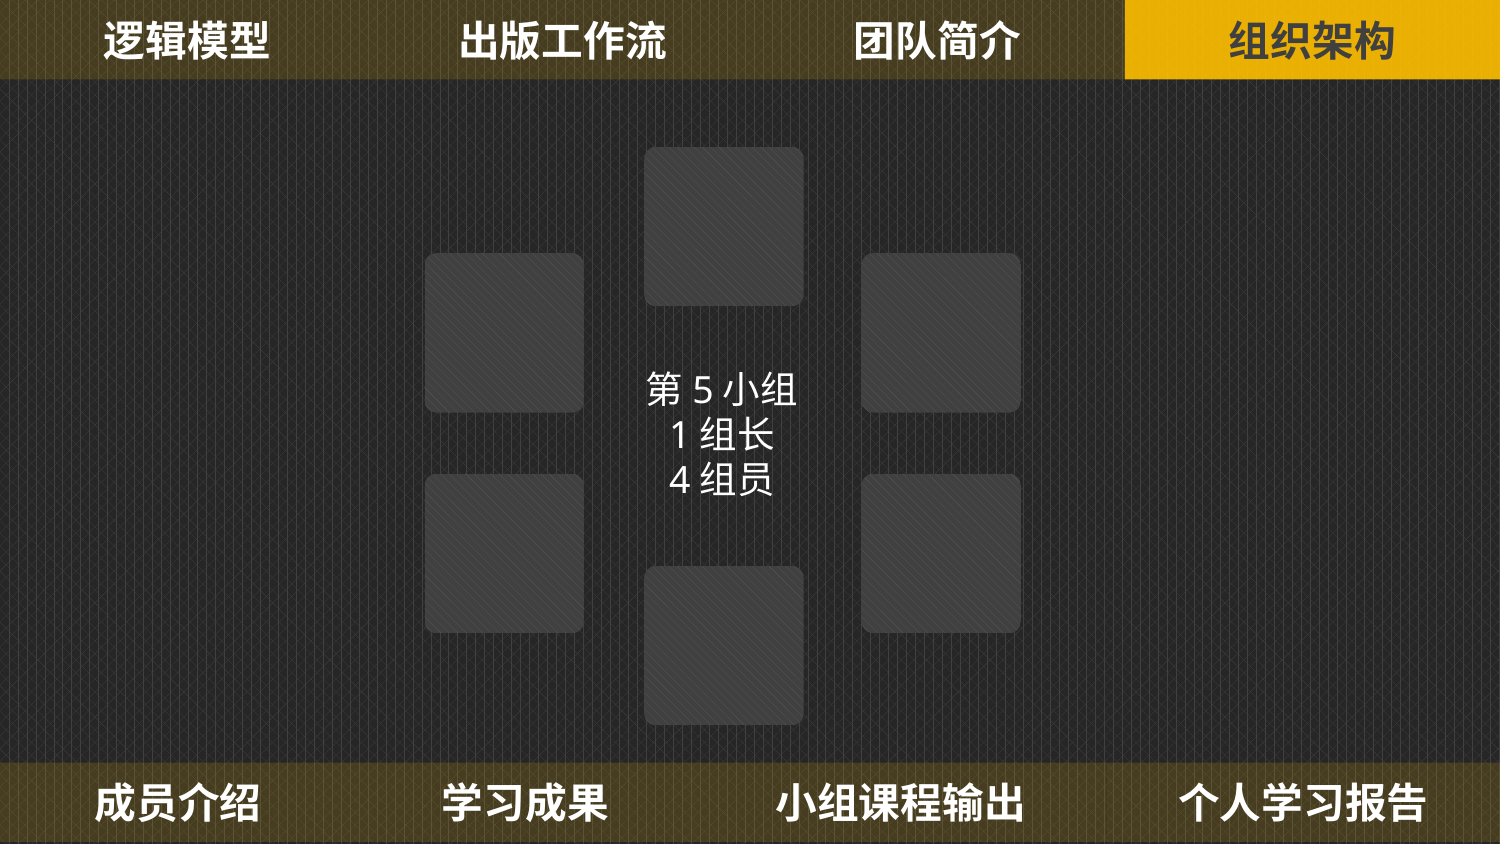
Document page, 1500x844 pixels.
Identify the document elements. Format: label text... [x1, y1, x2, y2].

text_box 组织架构 [1124, 0, 1500, 80]
text_box 出版工作流 [374, 0, 749, 80]
text_box 逻辑模型 [0, 0, 374, 80]
text_box 小组课程输出 [694, 762, 1106, 842]
text_box [424, 253, 584, 413]
text_box 成员介绍 [0, 762, 355, 842]
text_box 第5小组 1组长 4组员 [599, 358, 844, 509]
text_box 团队简介 [749, 0, 1124, 80]
text_box 学习成果 [355, 762, 694, 842]
text_box 个人学习报告 [1106, 762, 1500, 842]
text_box [861, 253, 1021, 413]
text_box [644, 565, 804, 726]
text_box [861, 473, 1021, 634]
text_box [424, 473, 584, 634]
text_box [644, 146, 804, 307]
